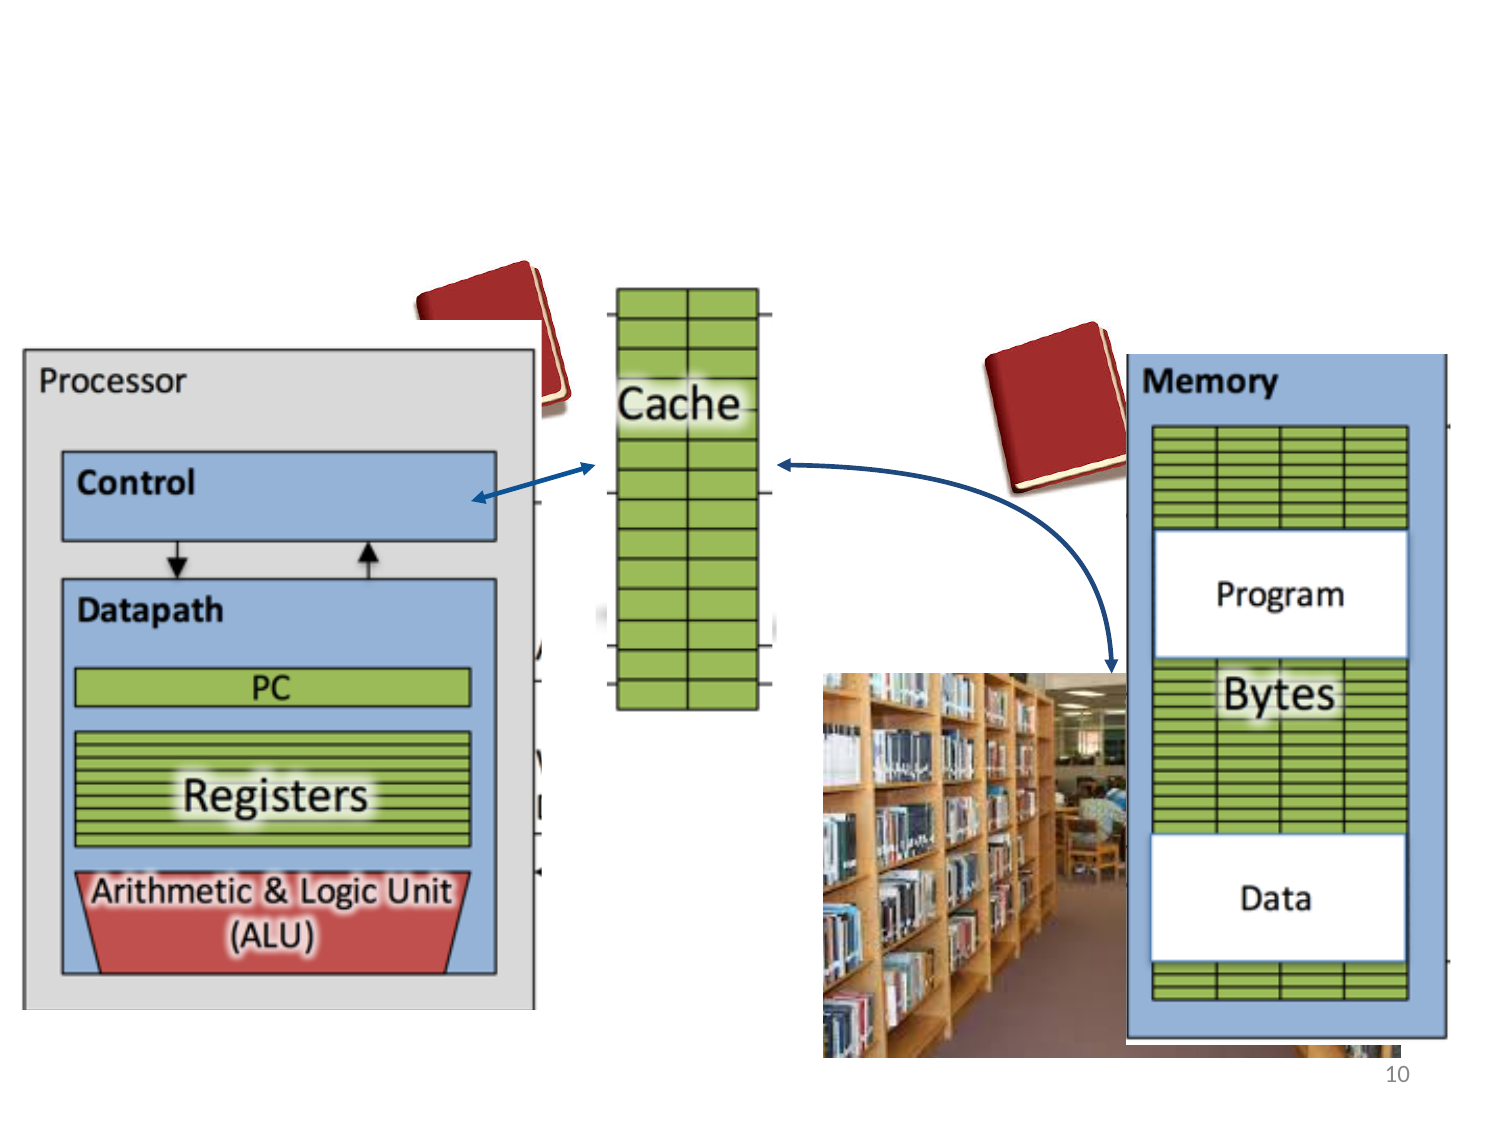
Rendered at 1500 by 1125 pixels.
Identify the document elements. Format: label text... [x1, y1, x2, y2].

slide_number ‹#› [1074, 1054, 1425, 1103]
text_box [470, 464, 596, 502]
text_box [776, 464, 1112, 674]
picture [595, 280, 777, 722]
picture [0, 257, 582, 1011]
picture [822, 319, 1451, 1058]
